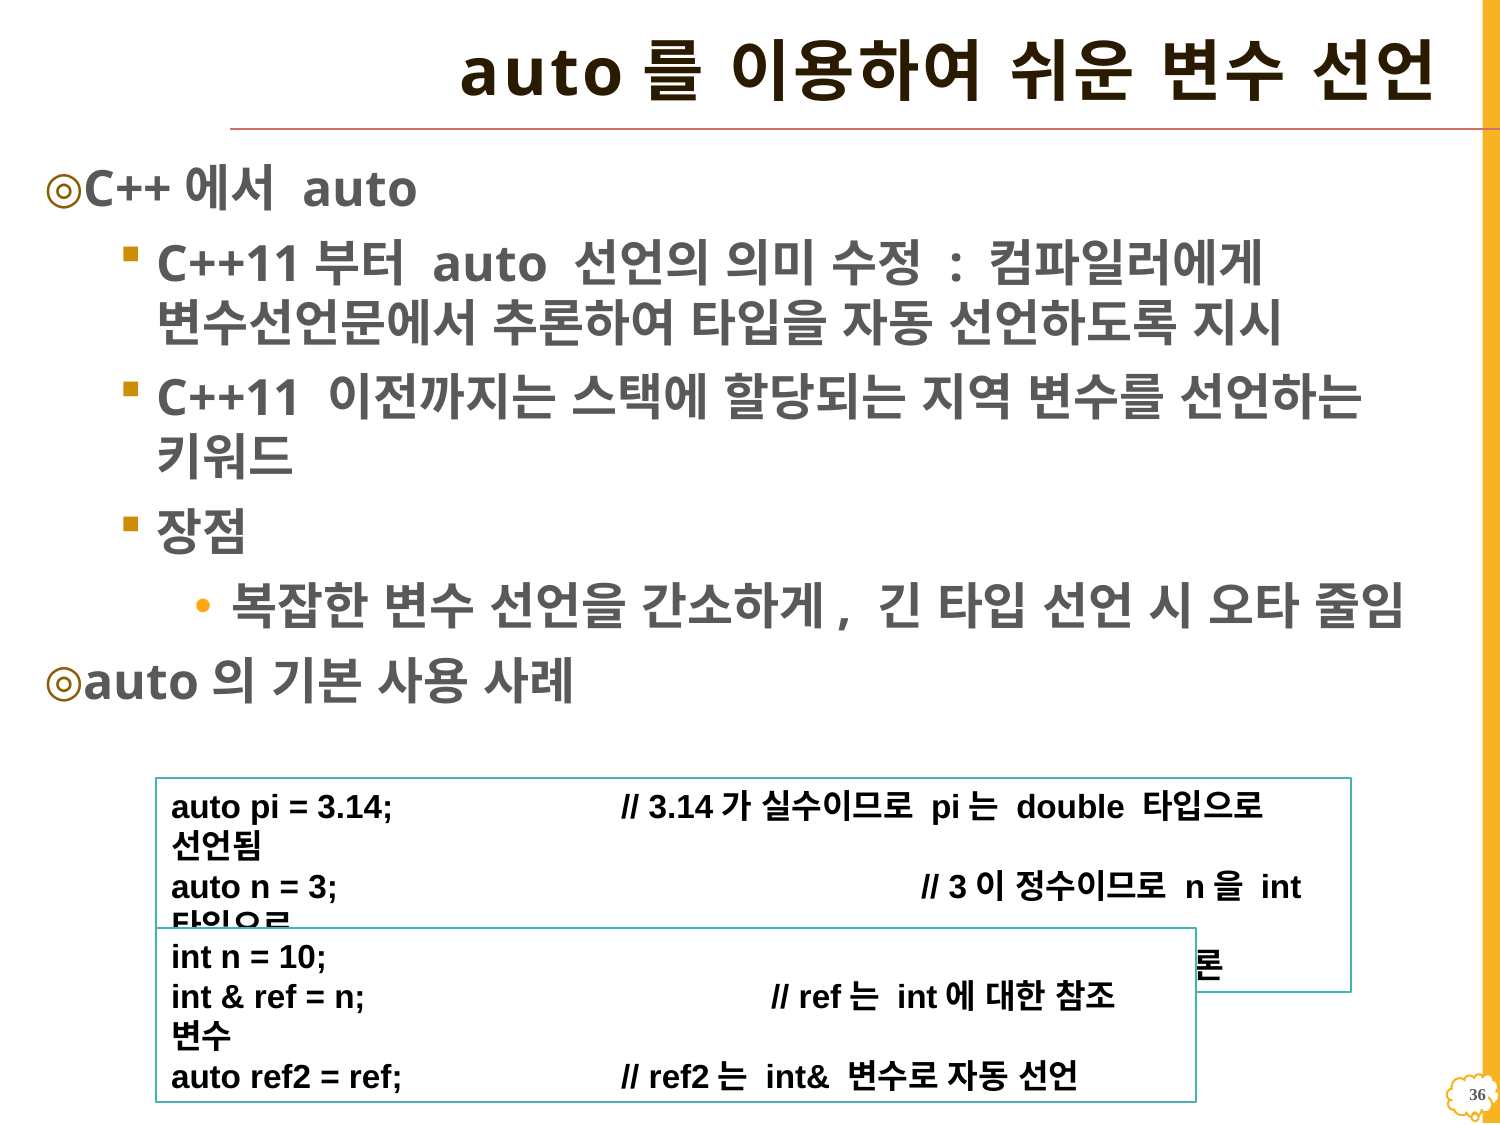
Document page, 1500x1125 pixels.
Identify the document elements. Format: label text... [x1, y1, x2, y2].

title auto를 이용하여 쉬운 변수 선언 [198, 19, 1453, 130]
text_box int n = 10; int & ref = n; // ref는 int에 대한 참조 변수 auto ref2 = ref; // ref2는 int& 변수로 자동 선언 [155, 927, 1197, 1103]
slide_number 35 [1448, 1067, 1500, 1120]
list C++에서 auto C++11부터 auto 선언의 의미 수정 : 컴파일러에게 변수선언문에서 추론하여 타입을 자동 선언하도록 지시 C++11 이전까지는 스택에 할당되는 지역 변수를 선언하는 키워드 장점 복잡한 변수 선언을 간소하게, 긴 타입 선언 시 오타 줄임 auto의 기본 사용 사례 [29, 149, 1459, 1106]
text_box auto pi = 3.14; // 3.14가 실수이므로 pi는 double 타입으로 선언됨 auto n = 3; // 3이 정수이므로 n을 int 타입으로 auto *p = &n; // 변수 p는 int* 타입으로 추론 [155, 777, 1352, 993]
